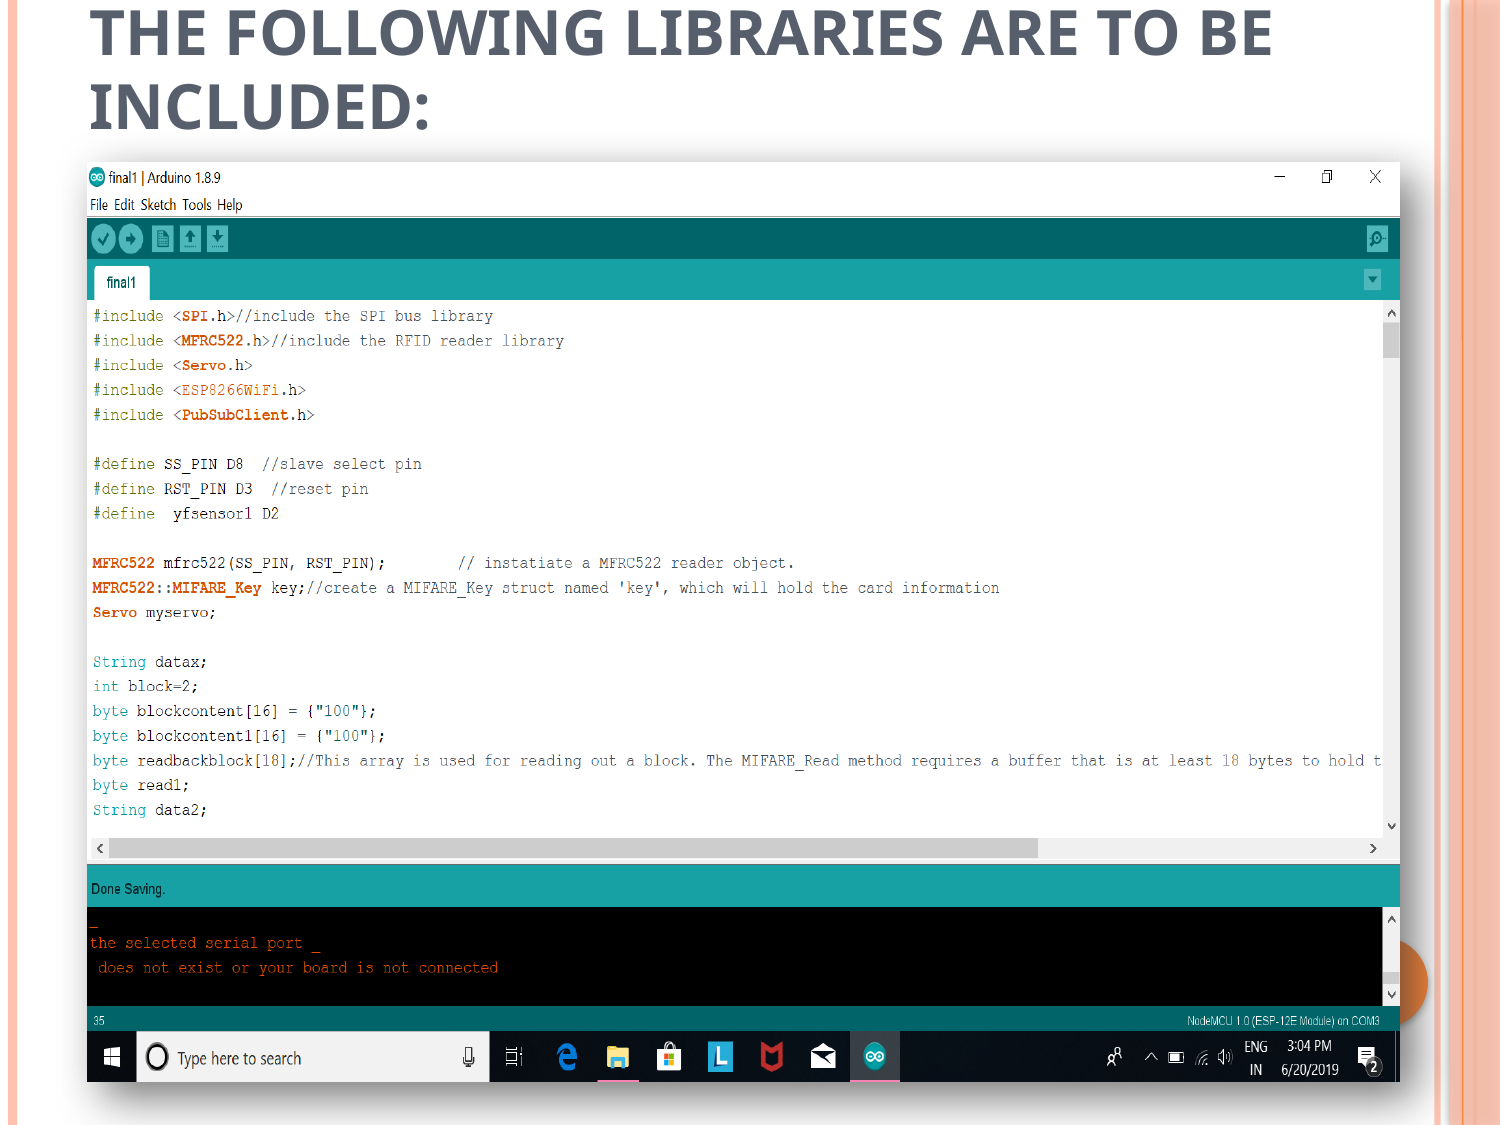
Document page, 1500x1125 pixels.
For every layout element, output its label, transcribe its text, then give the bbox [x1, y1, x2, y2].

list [86, 161, 1401, 1083]
title The Following Libraries are to be included: [75, 45, 1300, 150]
